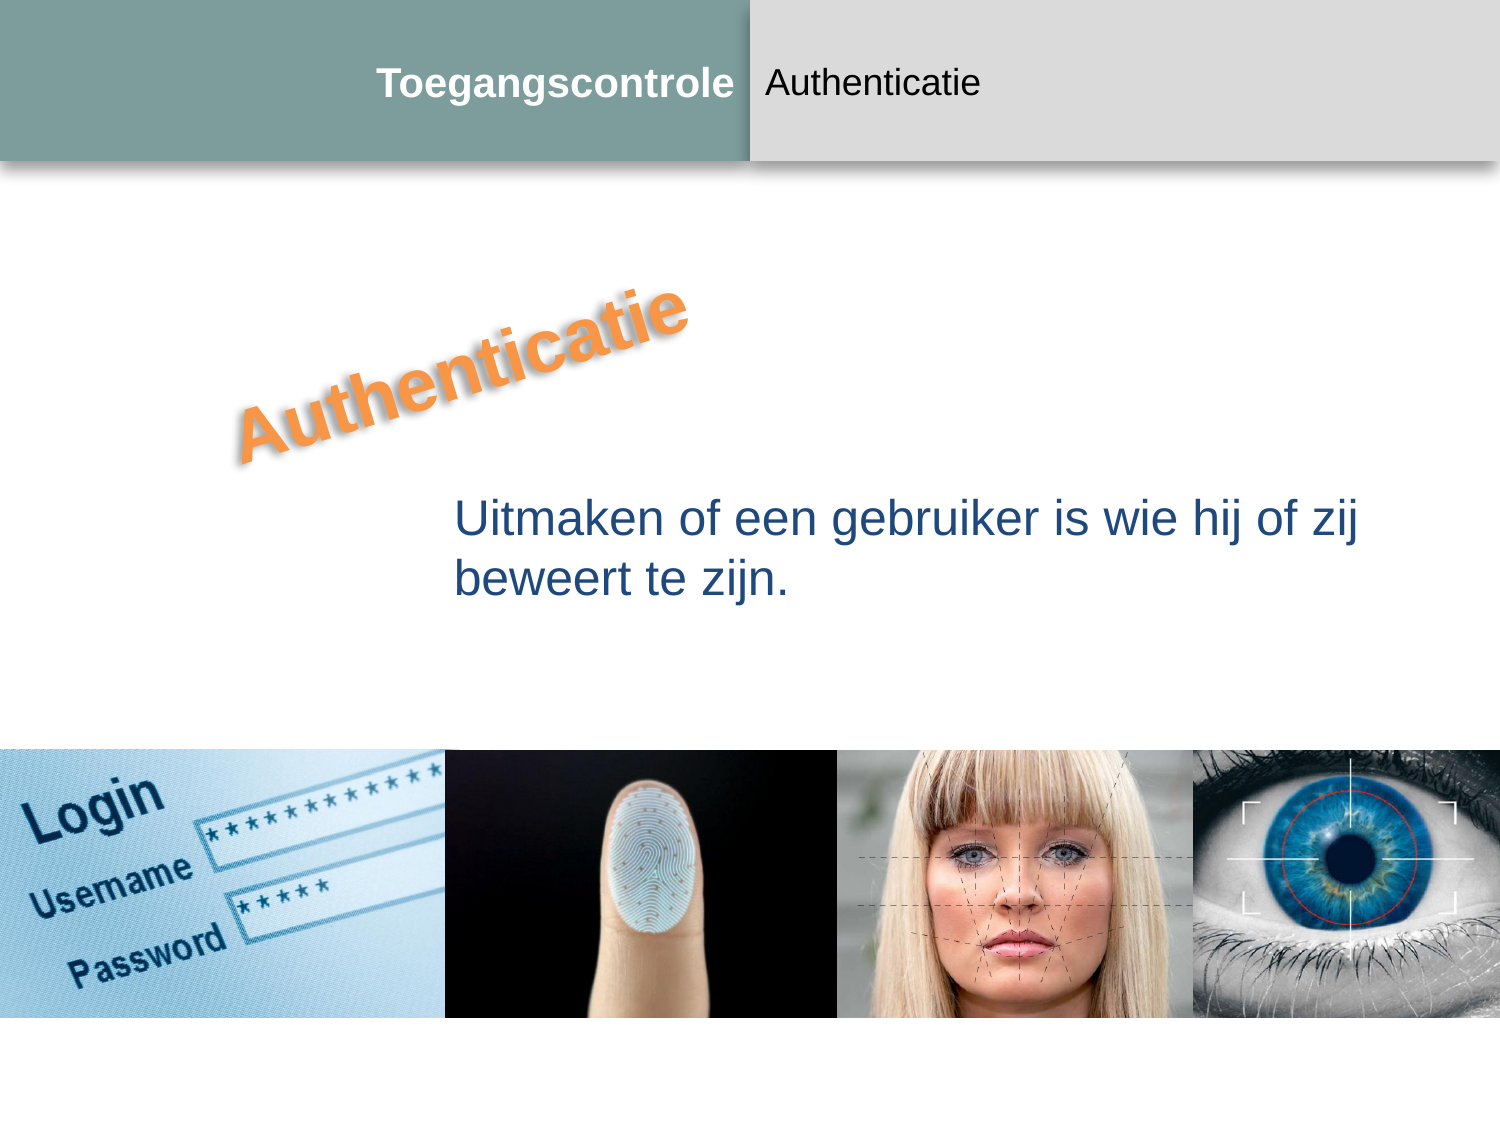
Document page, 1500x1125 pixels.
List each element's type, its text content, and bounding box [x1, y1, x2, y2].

list Authenticatie [750, 0, 1500, 161]
text_box Authenticatie [202, 244, 716, 492]
title Toegangscontrole [0, 0, 750, 161]
text_box P [742, 8, 750, 161]
text_box Uitmaken of een gebruiker is wie hij of zij beweert te zijn. [439, 477, 1389, 613]
picture [0, 749, 1500, 1019]
